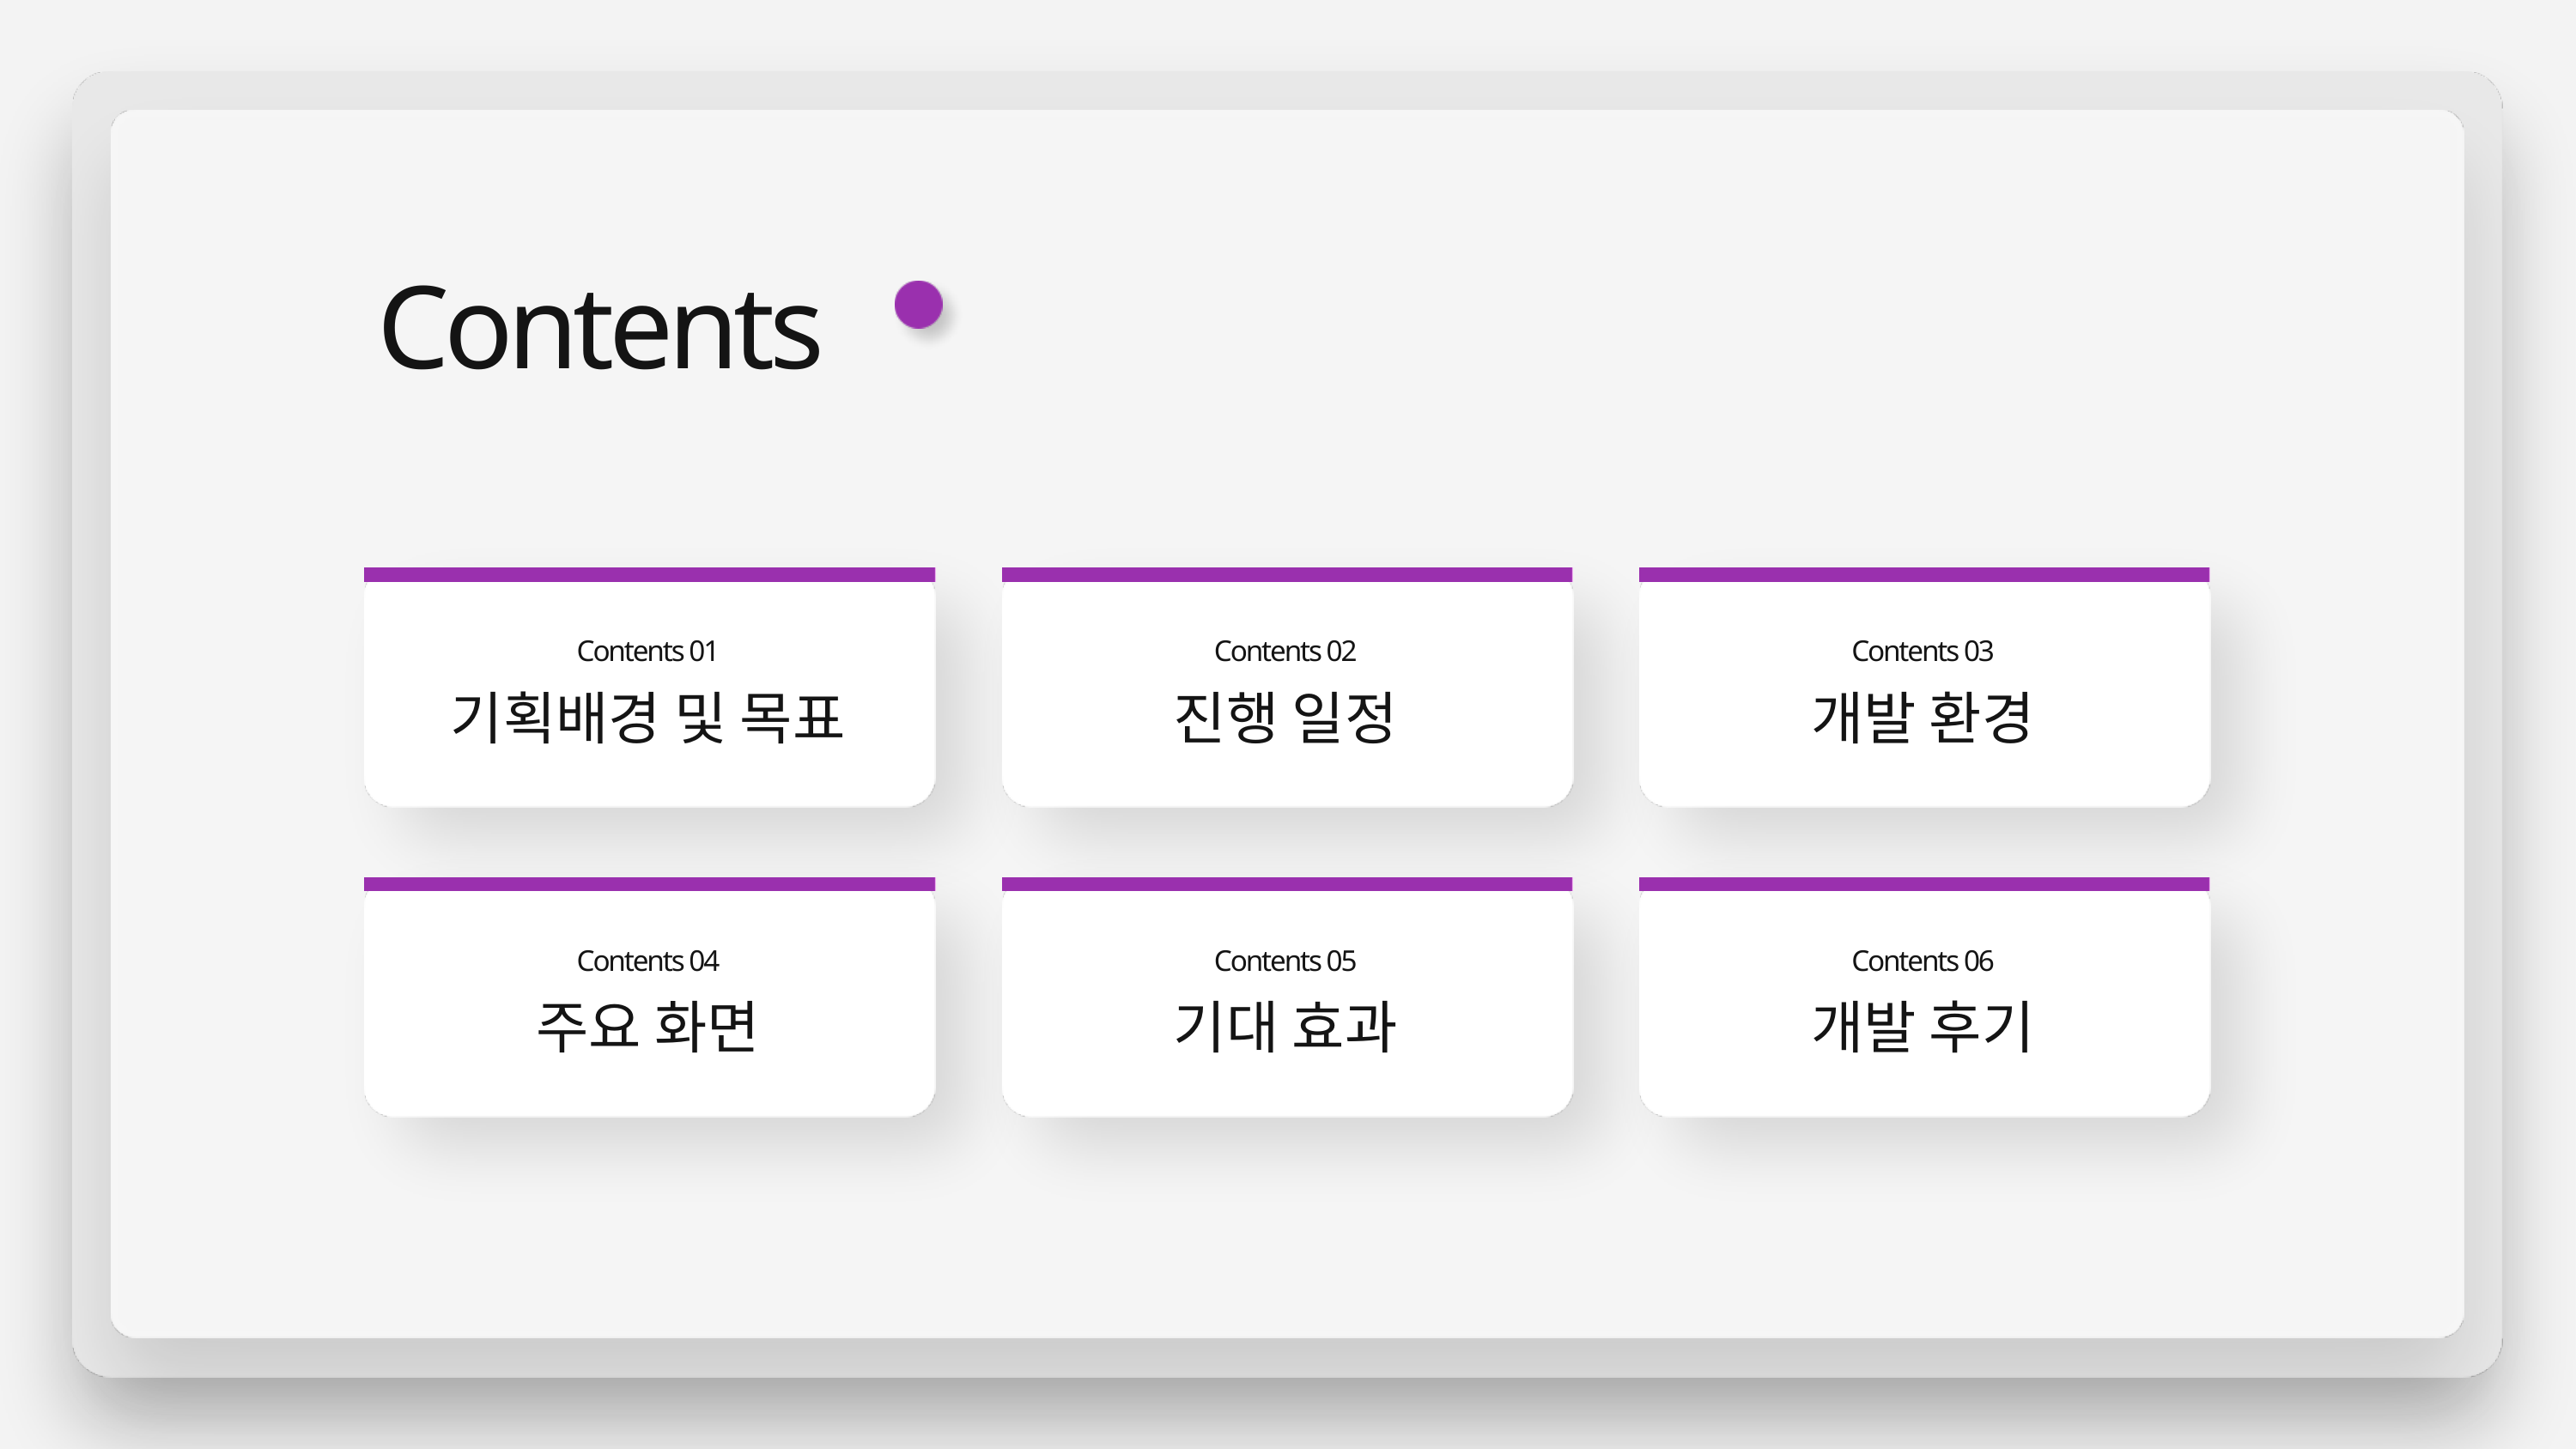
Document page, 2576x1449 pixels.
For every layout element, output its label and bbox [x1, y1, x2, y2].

text_box [364, 898, 937, 1118]
text_box [1639, 587, 2211, 809]
text_box [1001, 567, 1574, 582]
text_box [72, 70, 2504, 1378]
text_box [1639, 567, 2212, 582]
text_box [1001, 898, 1574, 1118]
text_box [1001, 587, 1574, 809]
text_box [1639, 898, 2211, 1118]
text_box [364, 877, 937, 892]
text_box [364, 587, 937, 809]
text_box [364, 567, 937, 582]
text_box [895, 281, 943, 329]
text_box [1001, 877, 1574, 892]
picture [0, 0, 2576, 1449]
text_box [111, 110, 2464, 1339]
text_box [1639, 877, 2212, 892]
